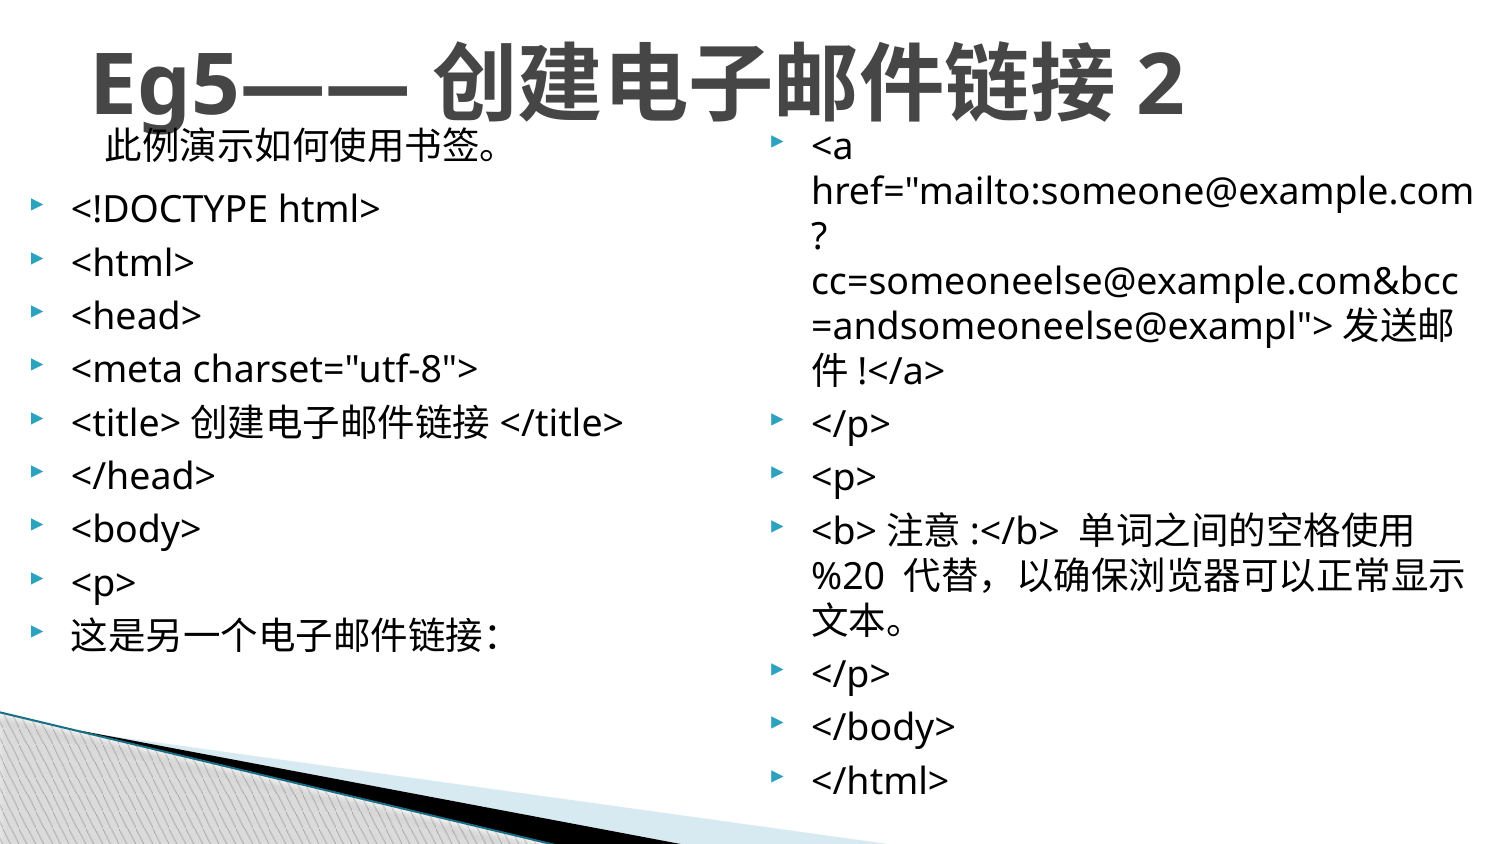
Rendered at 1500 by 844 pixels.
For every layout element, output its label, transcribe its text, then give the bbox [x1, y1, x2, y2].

title Eg5——创建电子邮件链接2 [75, 9, 1425, 151]
text_box 此例演示如何使用书签。 [90, 114, 533, 175]
list <!DOCTYPE html> <html> <head> <meta charset="utf-8"> <title>创建电子邮件链接</title> </head> <body> <p> 这是另一个电子邮件链接： [0, 177, 769, 844]
text_box <a href="mailto:someone@example.com?cc=someoneelse@example.com&bcc=andsomeoneelse@exampl">发送邮件!</a> </p> <p> <b>注意:</b> 单词之间的空格使用 %20 代替，以确保浏览器可以正常显示文本。 </p> </body> </html> [736, 114, 1491, 672]
